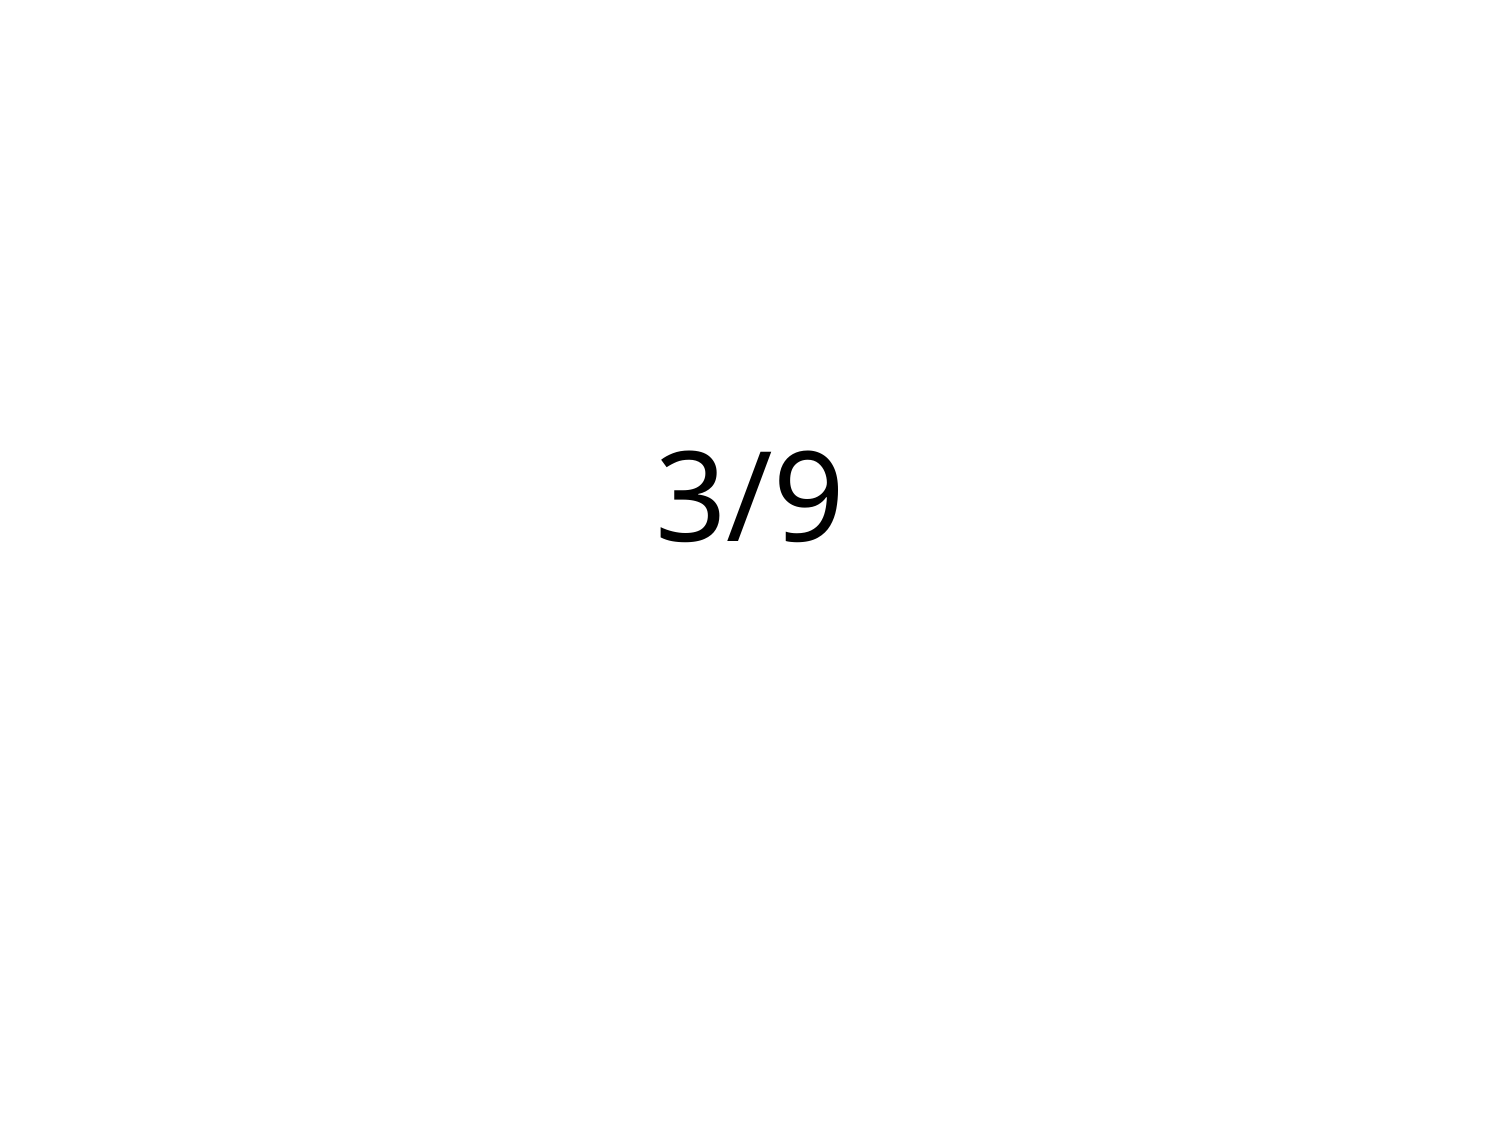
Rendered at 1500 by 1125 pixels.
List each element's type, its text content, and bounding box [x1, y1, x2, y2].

title 3/9 [112, 184, 1388, 576]
